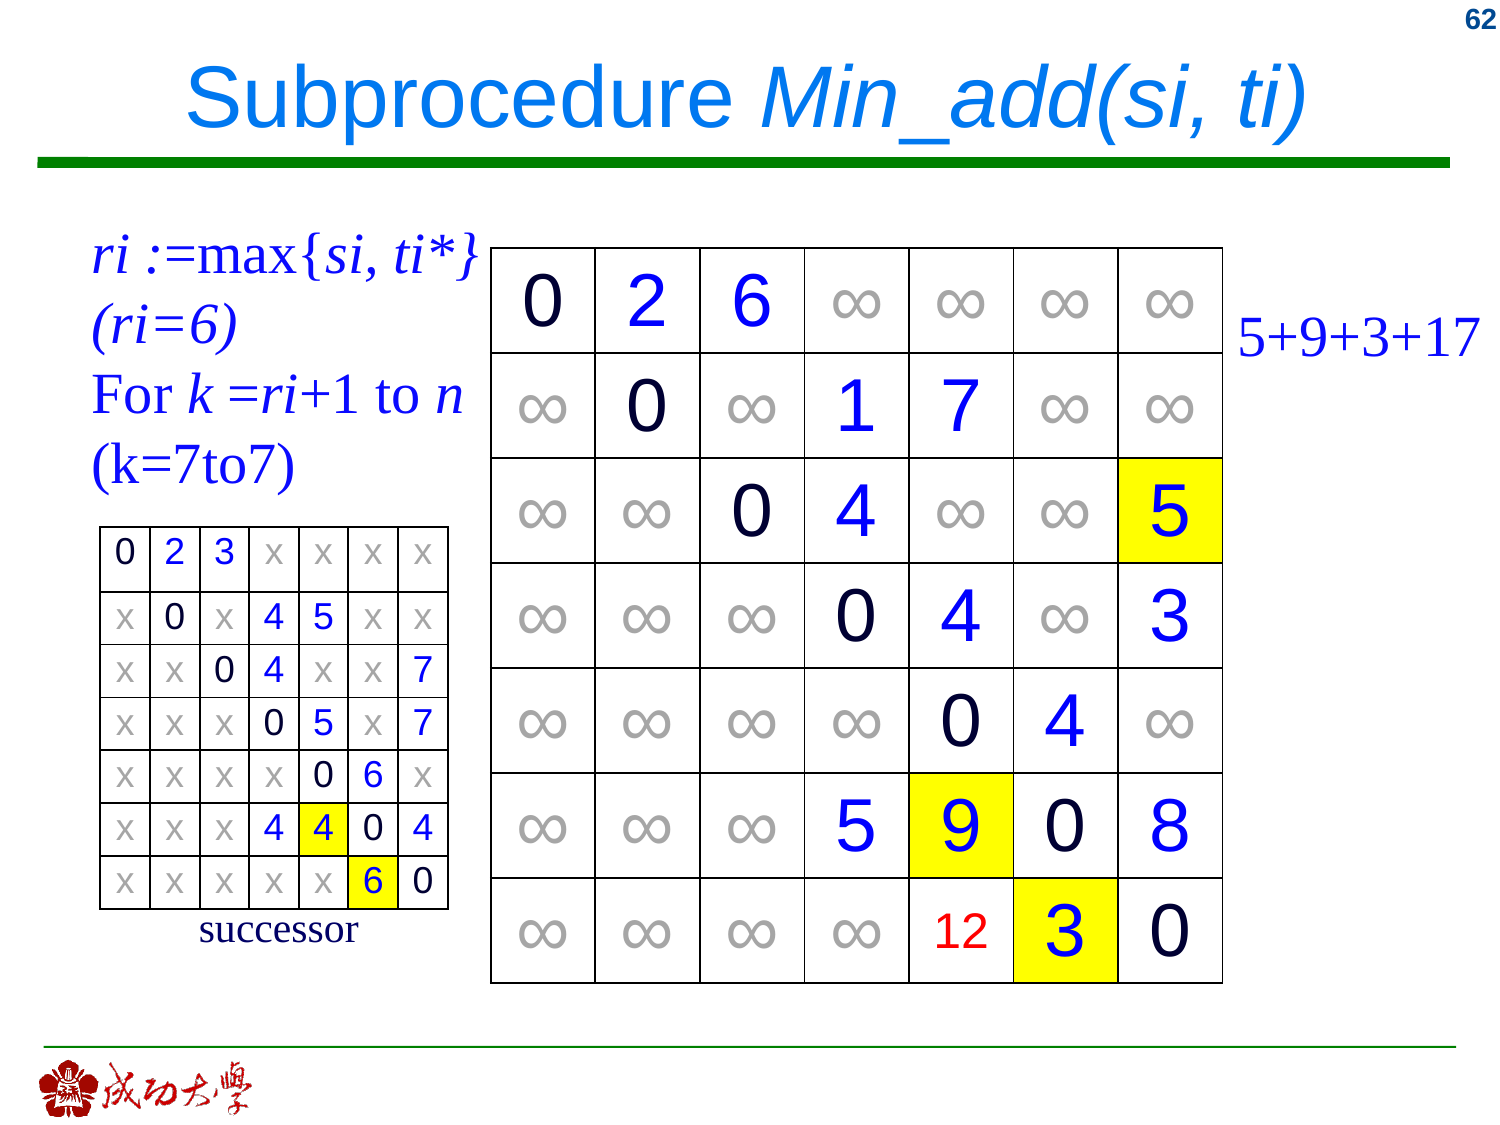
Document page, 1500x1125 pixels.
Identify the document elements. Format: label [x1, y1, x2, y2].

table_cell [910, 354, 1013, 457]
table_cell [1014, 459, 1117, 562]
table_cell [910, 459, 1013, 562]
table_header [701, 249, 804, 352]
table_cell [1119, 879, 1222, 982]
table_cell [101, 698, 149, 749]
table_cell [399, 593, 447, 644]
table_cell [1119, 459, 1222, 562]
table_cell [701, 564, 804, 667]
table_cell [492, 459, 594, 562]
table_header [101, 528, 149, 591]
table_header [349, 528, 397, 591]
table_cell [492, 879, 594, 982]
table_cell [349, 857, 397, 908]
table_cell [349, 804, 397, 855]
table_cell [300, 857, 347, 908]
table_cell [201, 698, 248, 749]
table_cell [596, 669, 699, 772]
table_cell [151, 645, 199, 697]
table_cell [300, 593, 347, 644]
table_cell [349, 751, 397, 802]
picture [35, 1058, 254, 1118]
table_cell [349, 593, 397, 644]
table_cell [250, 751, 298, 802]
table_cell [300, 698, 347, 749]
table_cell [596, 354, 699, 457]
table_cell [399, 804, 447, 855]
table_cell [910, 669, 1013, 772]
table_header [300, 528, 347, 591]
table_cell [910, 564, 1013, 667]
table_cell [805, 774, 908, 877]
table_cell [101, 645, 149, 697]
table_header [492, 249, 594, 352]
table_cell [805, 669, 908, 772]
table_cell [701, 669, 804, 772]
table_cell [201, 751, 248, 802]
table_header [910, 249, 1013, 352]
table_cell [1119, 774, 1222, 877]
table_cell [300, 751, 347, 802]
table_header [1119, 249, 1222, 352]
table_cell [1014, 564, 1117, 667]
table_cell [805, 354, 908, 457]
table_header [201, 528, 248, 591]
table_cell [201, 593, 248, 644]
table_header [1014, 249, 1117, 352]
table_cell [1014, 774, 1117, 877]
table_header [151, 528, 199, 591]
table_cell [492, 564, 594, 667]
table_cell [101, 751, 149, 802]
table_cell [805, 879, 908, 982]
table_cell [1014, 669, 1117, 772]
table_cell [596, 564, 699, 667]
table_cell [701, 354, 804, 457]
text_box [12, 12, 1483, 173]
table_cell [596, 774, 699, 877]
table_cell [201, 804, 248, 855]
table_cell [1119, 564, 1222, 667]
table_cell [1014, 354, 1117, 457]
table_cell [151, 857, 199, 908]
table_cell [151, 804, 199, 855]
table_cell [399, 645, 447, 697]
table_cell [492, 669, 594, 772]
table_cell [250, 804, 298, 855]
table_cell [300, 804, 347, 855]
table_cell [805, 564, 908, 667]
table_cell [101, 857, 149, 908]
table_cell [201, 645, 248, 697]
text_box [1223, 290, 1500, 376]
table_header [805, 249, 908, 352]
table_cell [701, 879, 804, 982]
table_cell [101, 804, 149, 855]
table_cell [701, 459, 804, 562]
table_cell [151, 593, 199, 644]
table_cell [399, 698, 447, 749]
table_cell [805, 459, 908, 562]
table_cell [399, 857, 447, 908]
text_box [76, 208, 561, 503]
table_cell [349, 698, 397, 749]
table_cell [492, 774, 594, 877]
table_cell [201, 857, 248, 908]
table_cell [910, 879, 1013, 982]
table_cell [151, 698, 199, 749]
table_cell [250, 645, 298, 697]
table_cell [250, 857, 298, 908]
table_header [596, 249, 699, 352]
table_header [250, 528, 298, 591]
table_cell [101, 593, 149, 644]
table_cell [399, 751, 447, 802]
table_cell [250, 593, 298, 644]
table_cell [596, 879, 699, 982]
text_box [184, 910, 375, 958]
table_cell [1119, 354, 1222, 457]
table_header [399, 528, 447, 591]
table_cell [1014, 879, 1117, 982]
table_cell [250, 698, 298, 749]
table_cell [701, 774, 804, 877]
table_cell [1119, 669, 1222, 772]
table_cell [492, 354, 594, 457]
table_cell [910, 774, 1013, 877]
table_cell [151, 751, 199, 802]
table_cell [300, 645, 347, 697]
table_cell [349, 645, 397, 697]
table_cell [596, 459, 699, 562]
